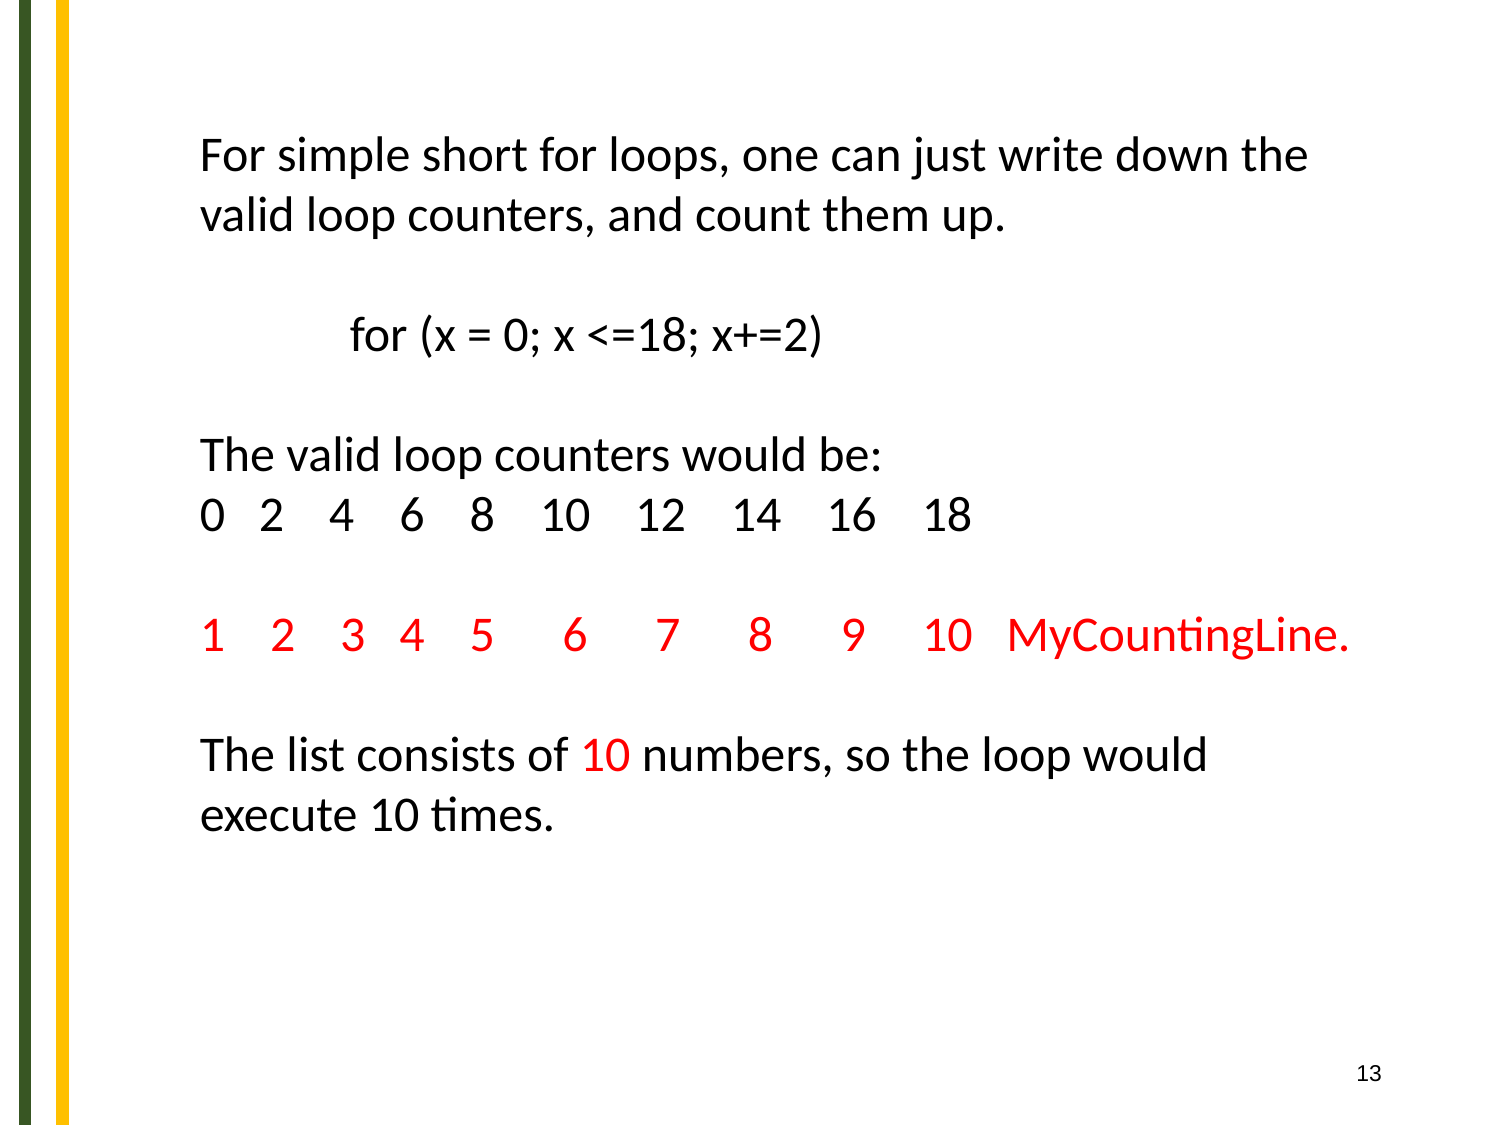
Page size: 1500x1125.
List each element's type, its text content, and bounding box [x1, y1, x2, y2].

slide_number ‹#› [1059, 1042, 1397, 1103]
text_box For simple short for loops, one can just write down the valid loop counters, and count them up. for (x = 0; x <=18; x+=2) The valid loop counters would be: 0 2 4 6 8 10 12 14 16 18 1 2 3 4 5 6 7 8 9 10 MyCountingLine. The list consists of 10 numbers, so the loop would execute 10 times. [184, 114, 1376, 857]
